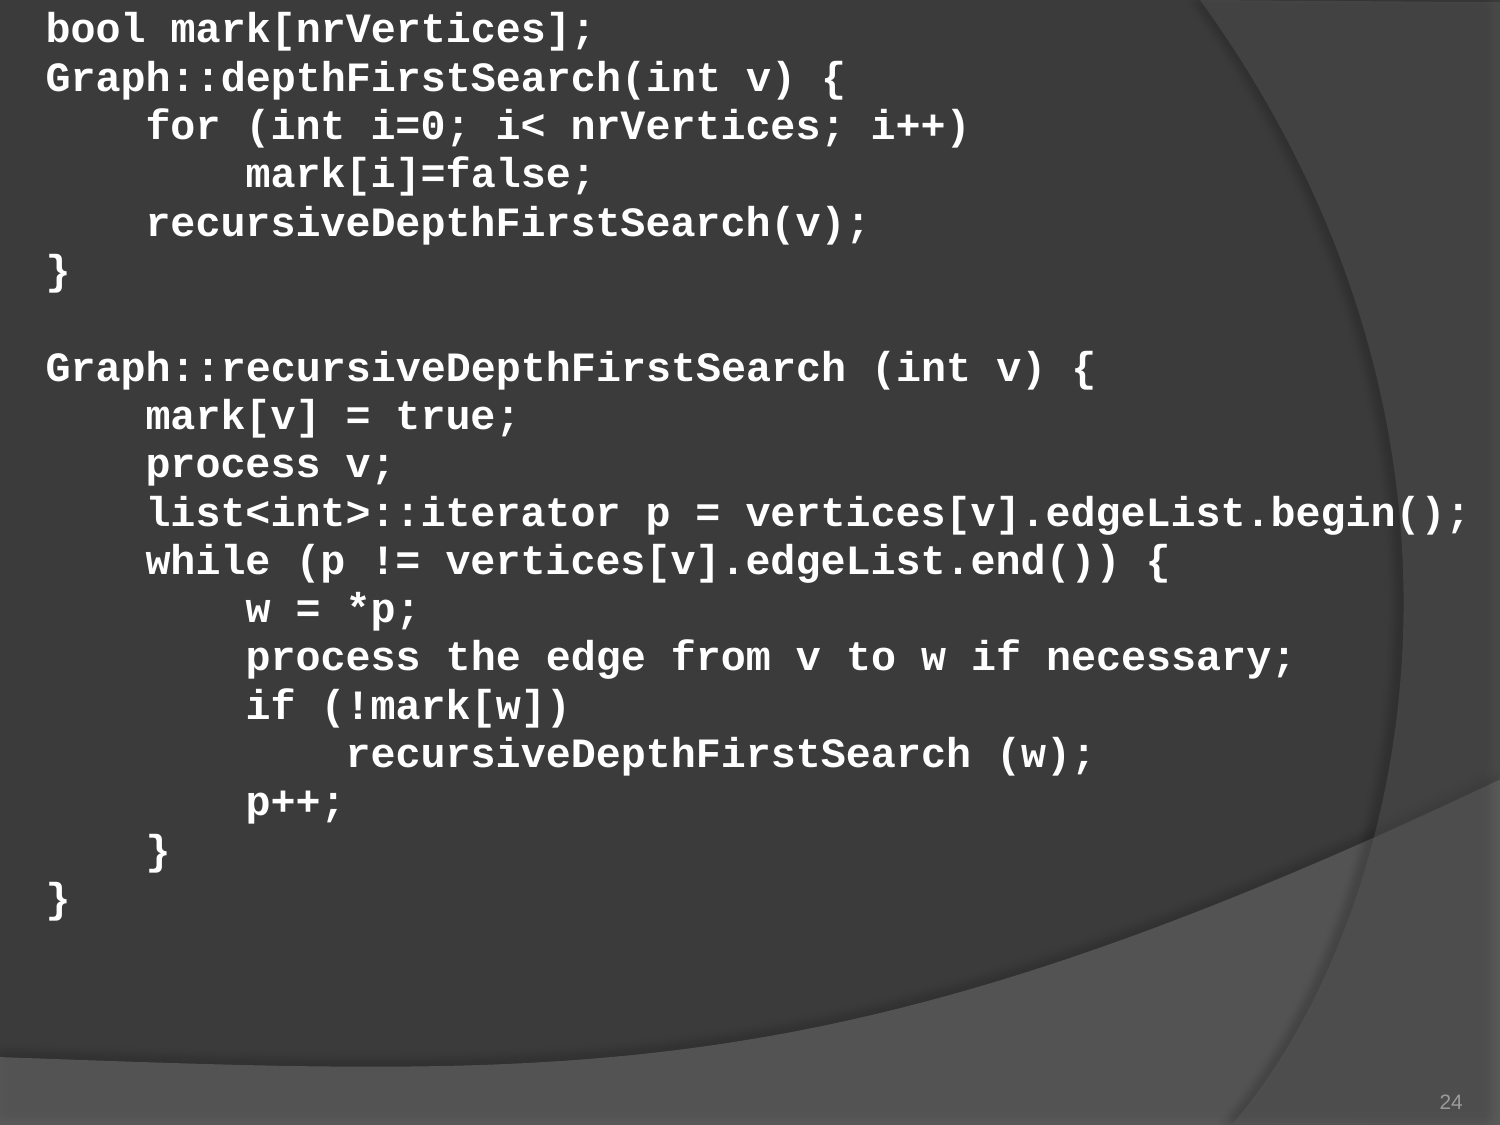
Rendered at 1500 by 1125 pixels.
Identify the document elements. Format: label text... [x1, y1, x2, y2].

slide_number 24 [1337, 1053, 1463, 1114]
list bool mark[nrVertices]; Graph::depthFirstSearch(int v) { for (int i=0; i< nrVertices; i++) mark[i]=false; recursiveDepthFirstSearch(v); } Graph::recursiveDepthFirstSearch (int v) { mark[v] = true; process v; list<int>::iterator p = vertices[v].edgeList.begin(); while (p != vertices[v].edgeList.end()) { w = *p; process the edge from v to w if necessary; if (!mark[w]) recursiveDepthFirstSearch (w); p++; } } [24, 3, 1500, 1104]
